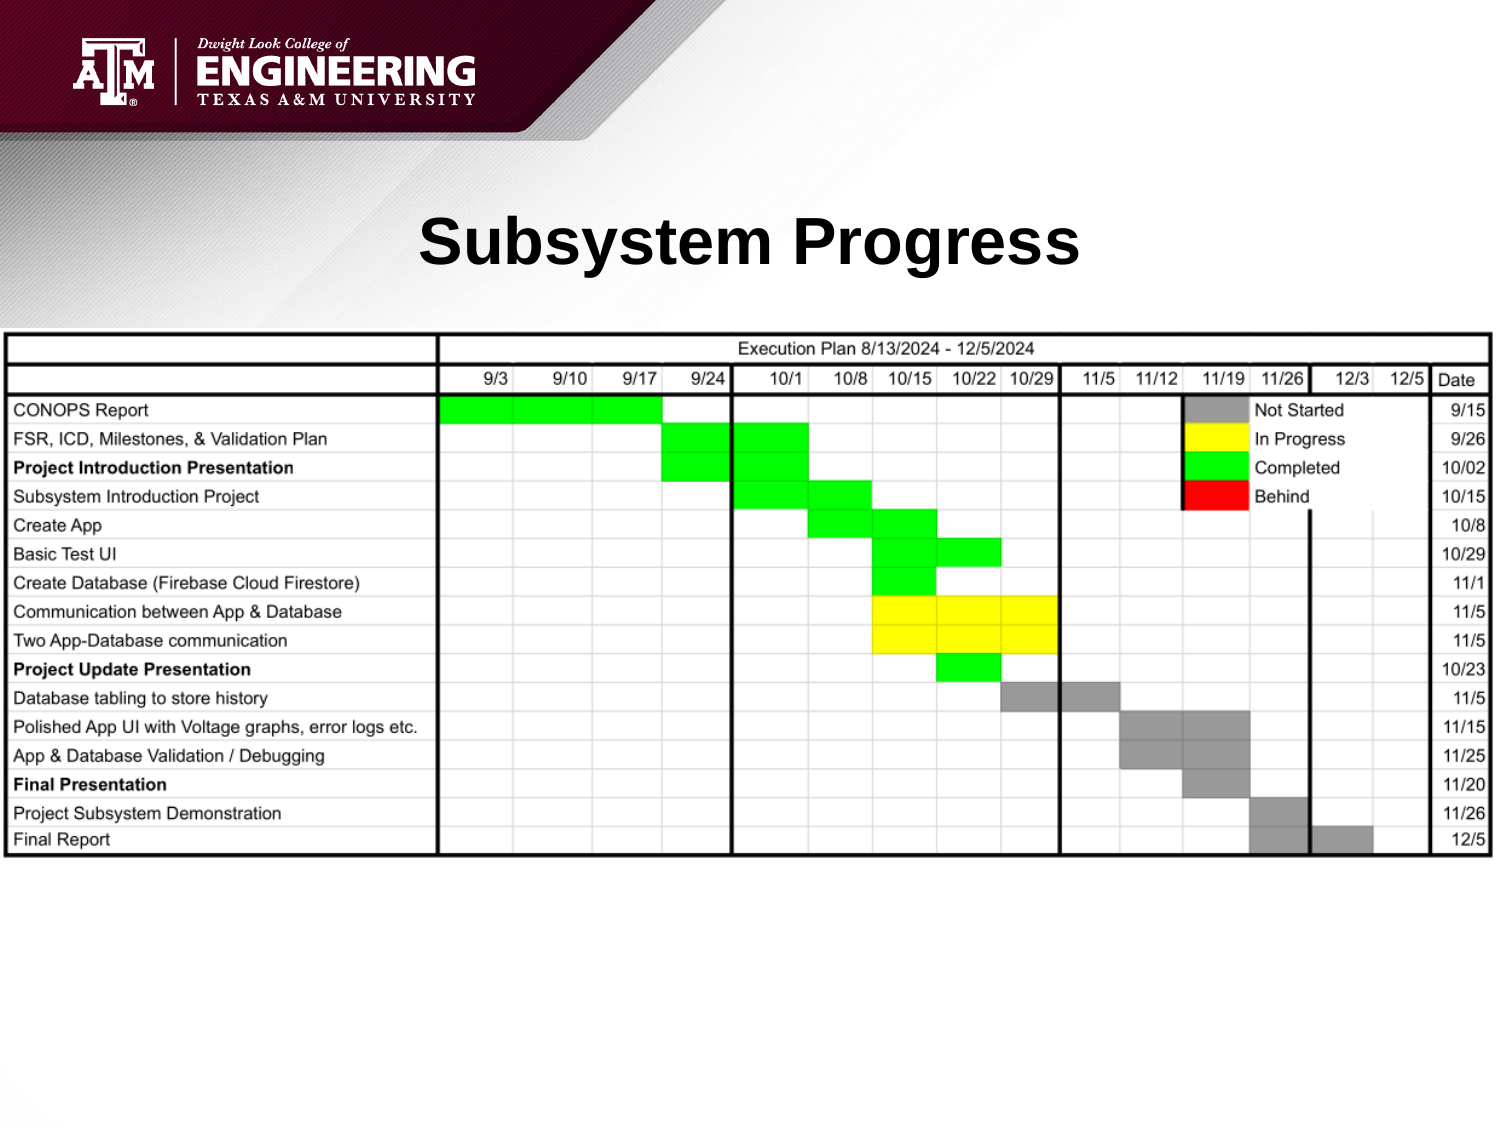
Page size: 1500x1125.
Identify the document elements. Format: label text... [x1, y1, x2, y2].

title Subsystem Progress [75, 172, 1425, 304]
picture [0, 0, 1500, 1125]
